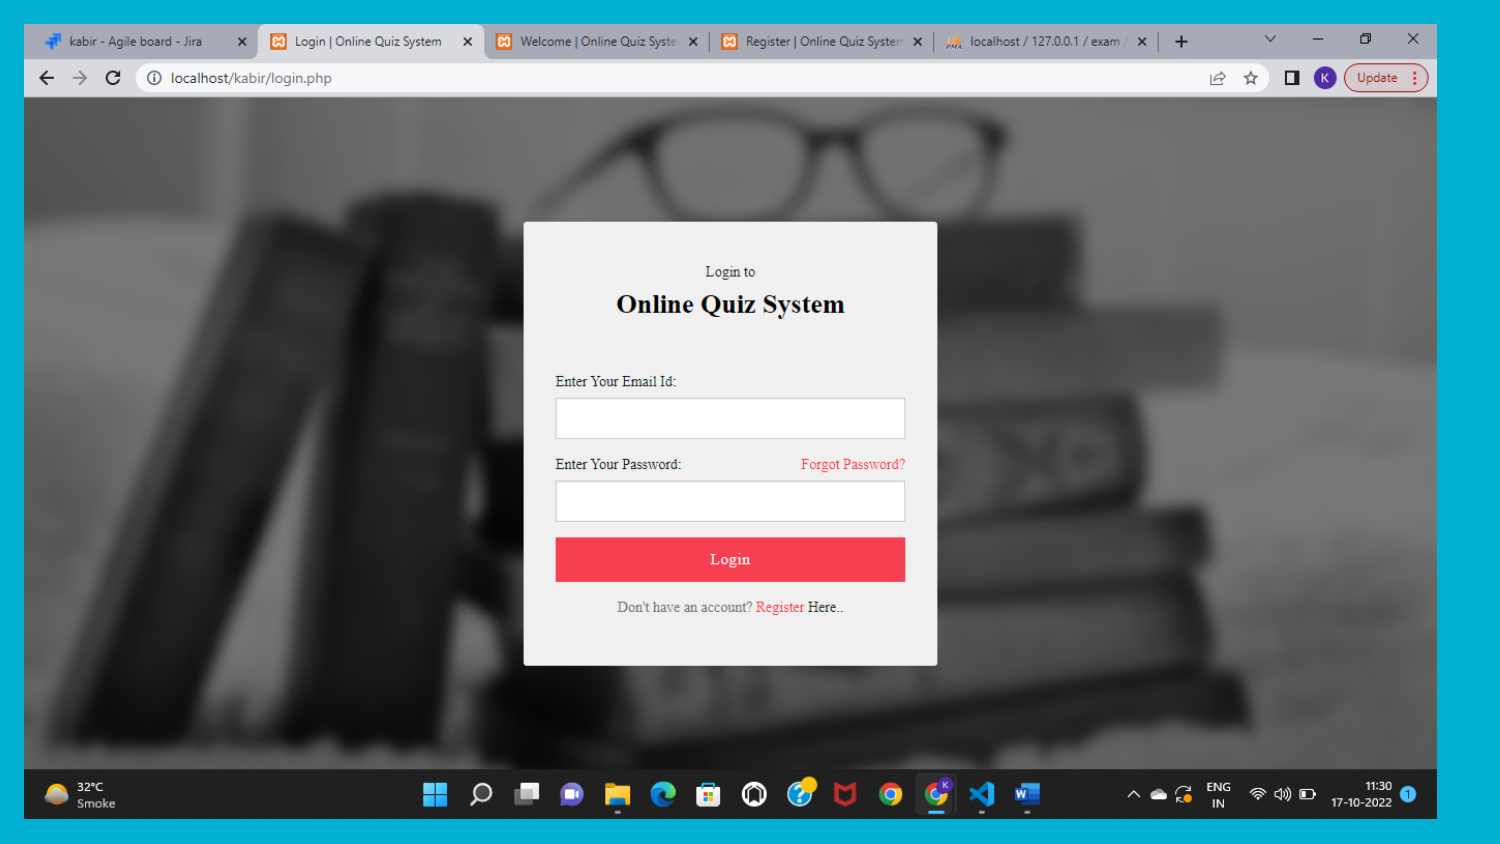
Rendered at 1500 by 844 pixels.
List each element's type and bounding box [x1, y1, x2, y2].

picture [24, 24, 1437, 819]
